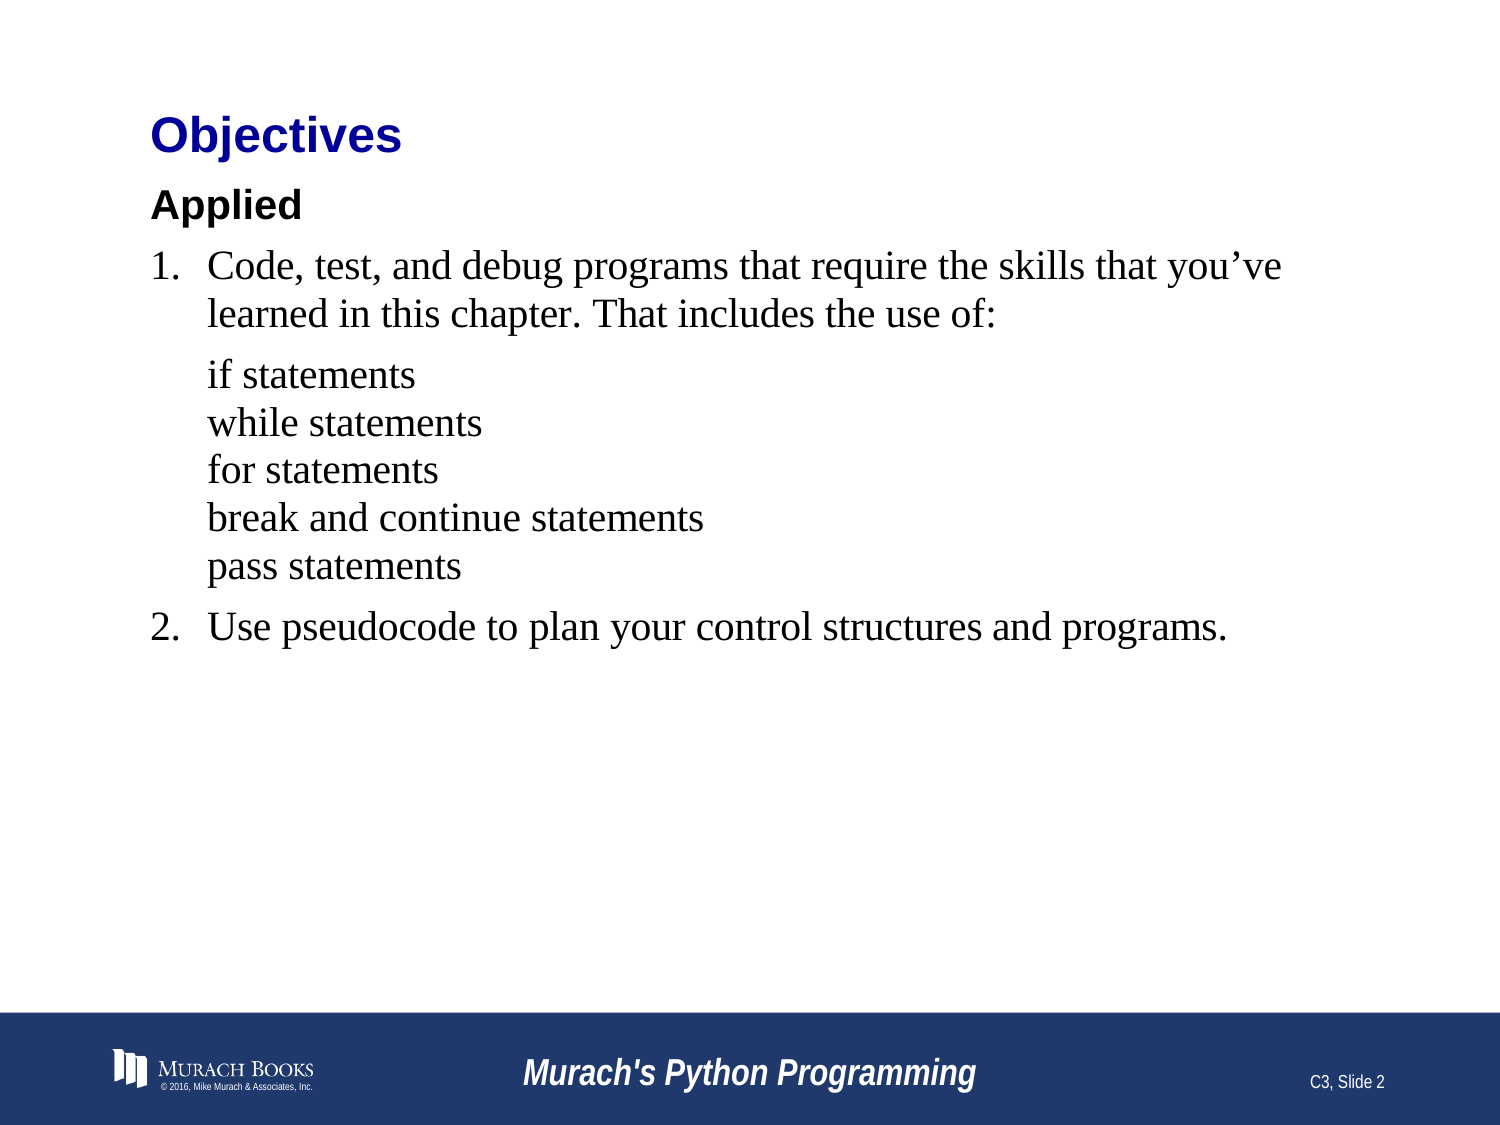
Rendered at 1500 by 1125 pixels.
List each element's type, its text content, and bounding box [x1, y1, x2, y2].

footer © 2016, Mike Murach & Associates, Inc. [12, 1025, 463, 1100]
slide_number C3, Slide 2 [1087, 1025, 1400, 1100]
slide_number Murach's Python Programming [463, 1025, 1050, 1100]
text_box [149, 149, 1348, 721]
title Objectives [150, 102, 1350, 150]
